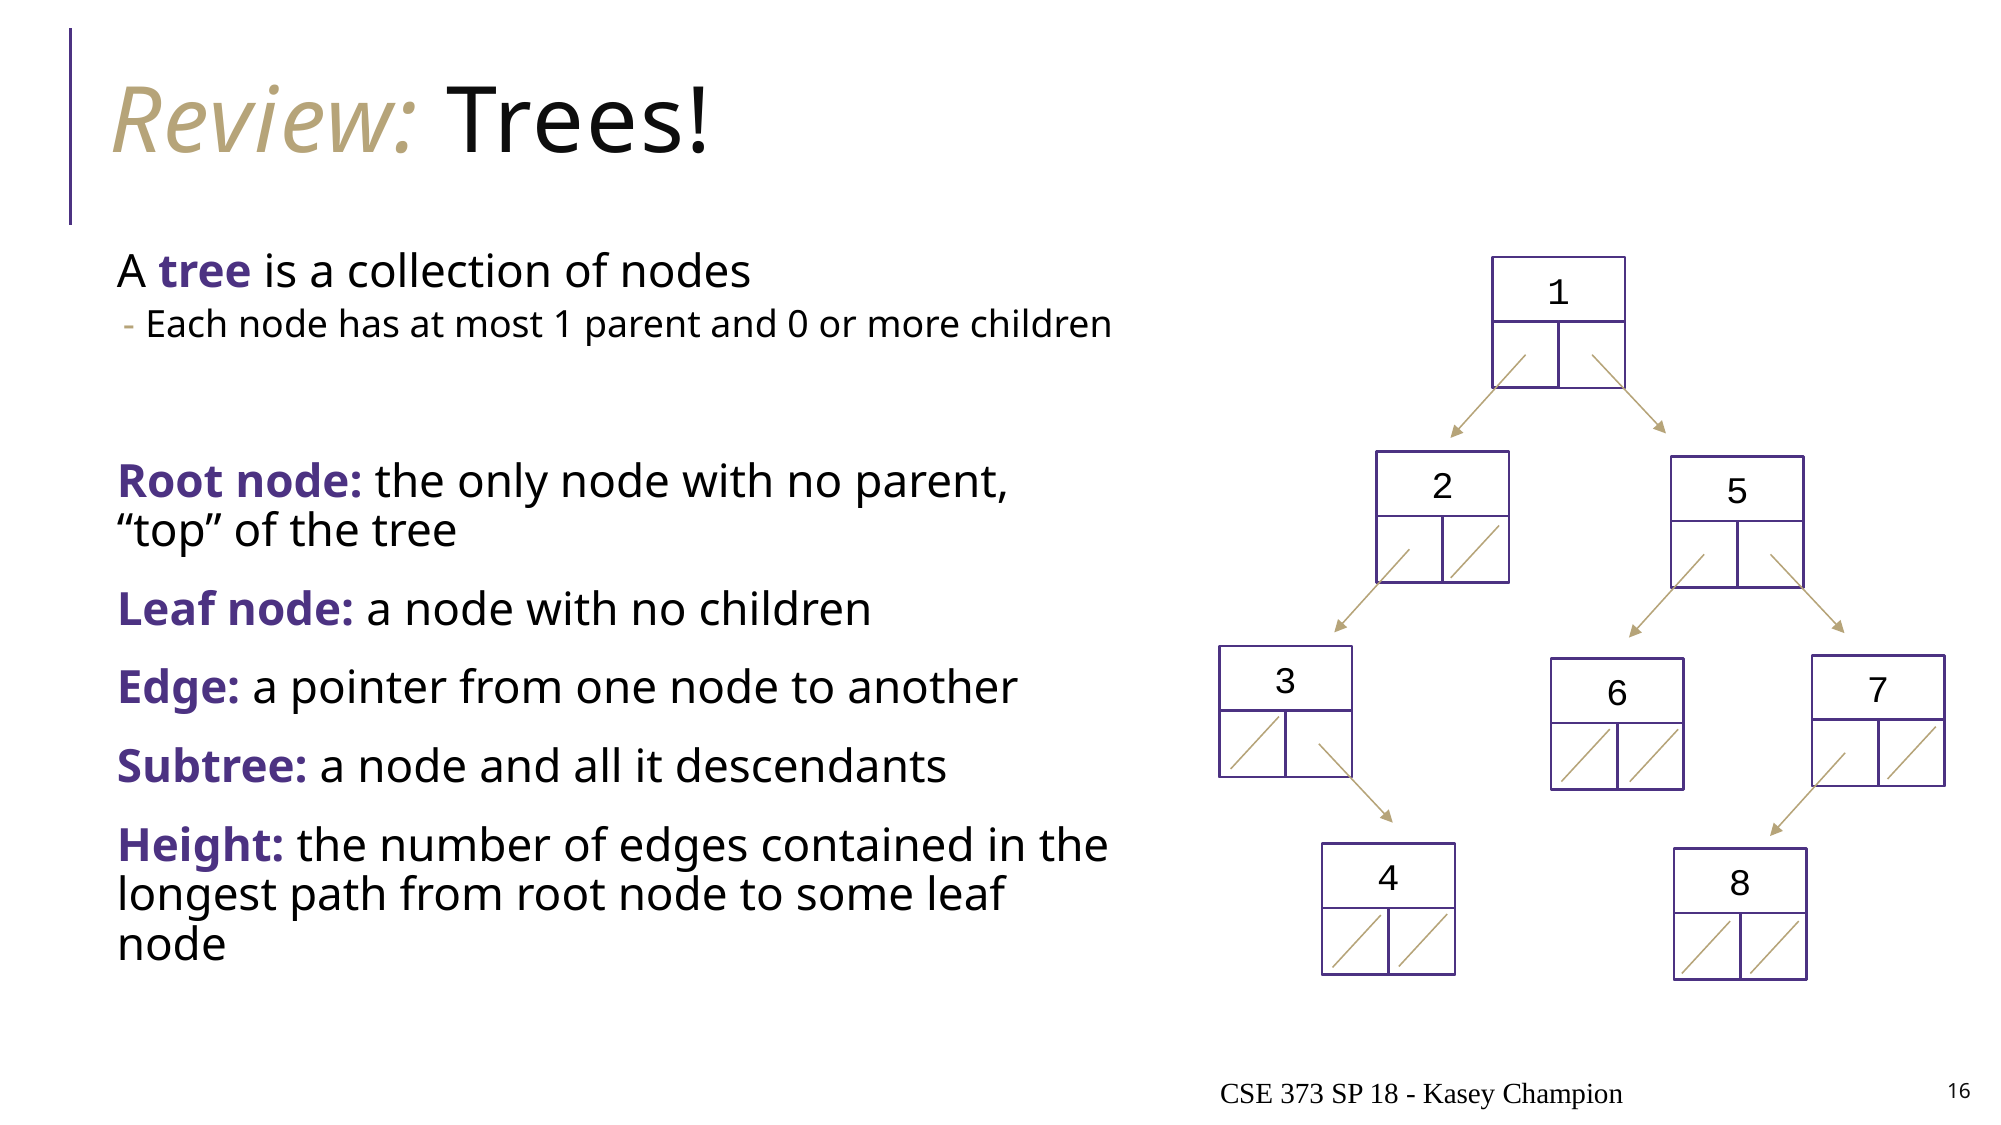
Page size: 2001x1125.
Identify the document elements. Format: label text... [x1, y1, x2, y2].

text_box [1218, 256, 1945, 980]
slide_number 16 [1916, 1069, 1986, 1115]
list A tree is a collection of nodes Each node has at most 1 parent and 0 or more children Root node: the only node with no parent, “top” of the tree Leaf node: a node with no children Edge: a pointer from one node to another Subtree: a node and all it descendants Height: the number of edges contained in the longest path from root node to some leaf node [94, 240, 1133, 1035]
footer CSE 373 SP 18 - Kasey Champion [937, 1069, 1906, 1115]
title Review: Trees! [94, 43, 1930, 210]
